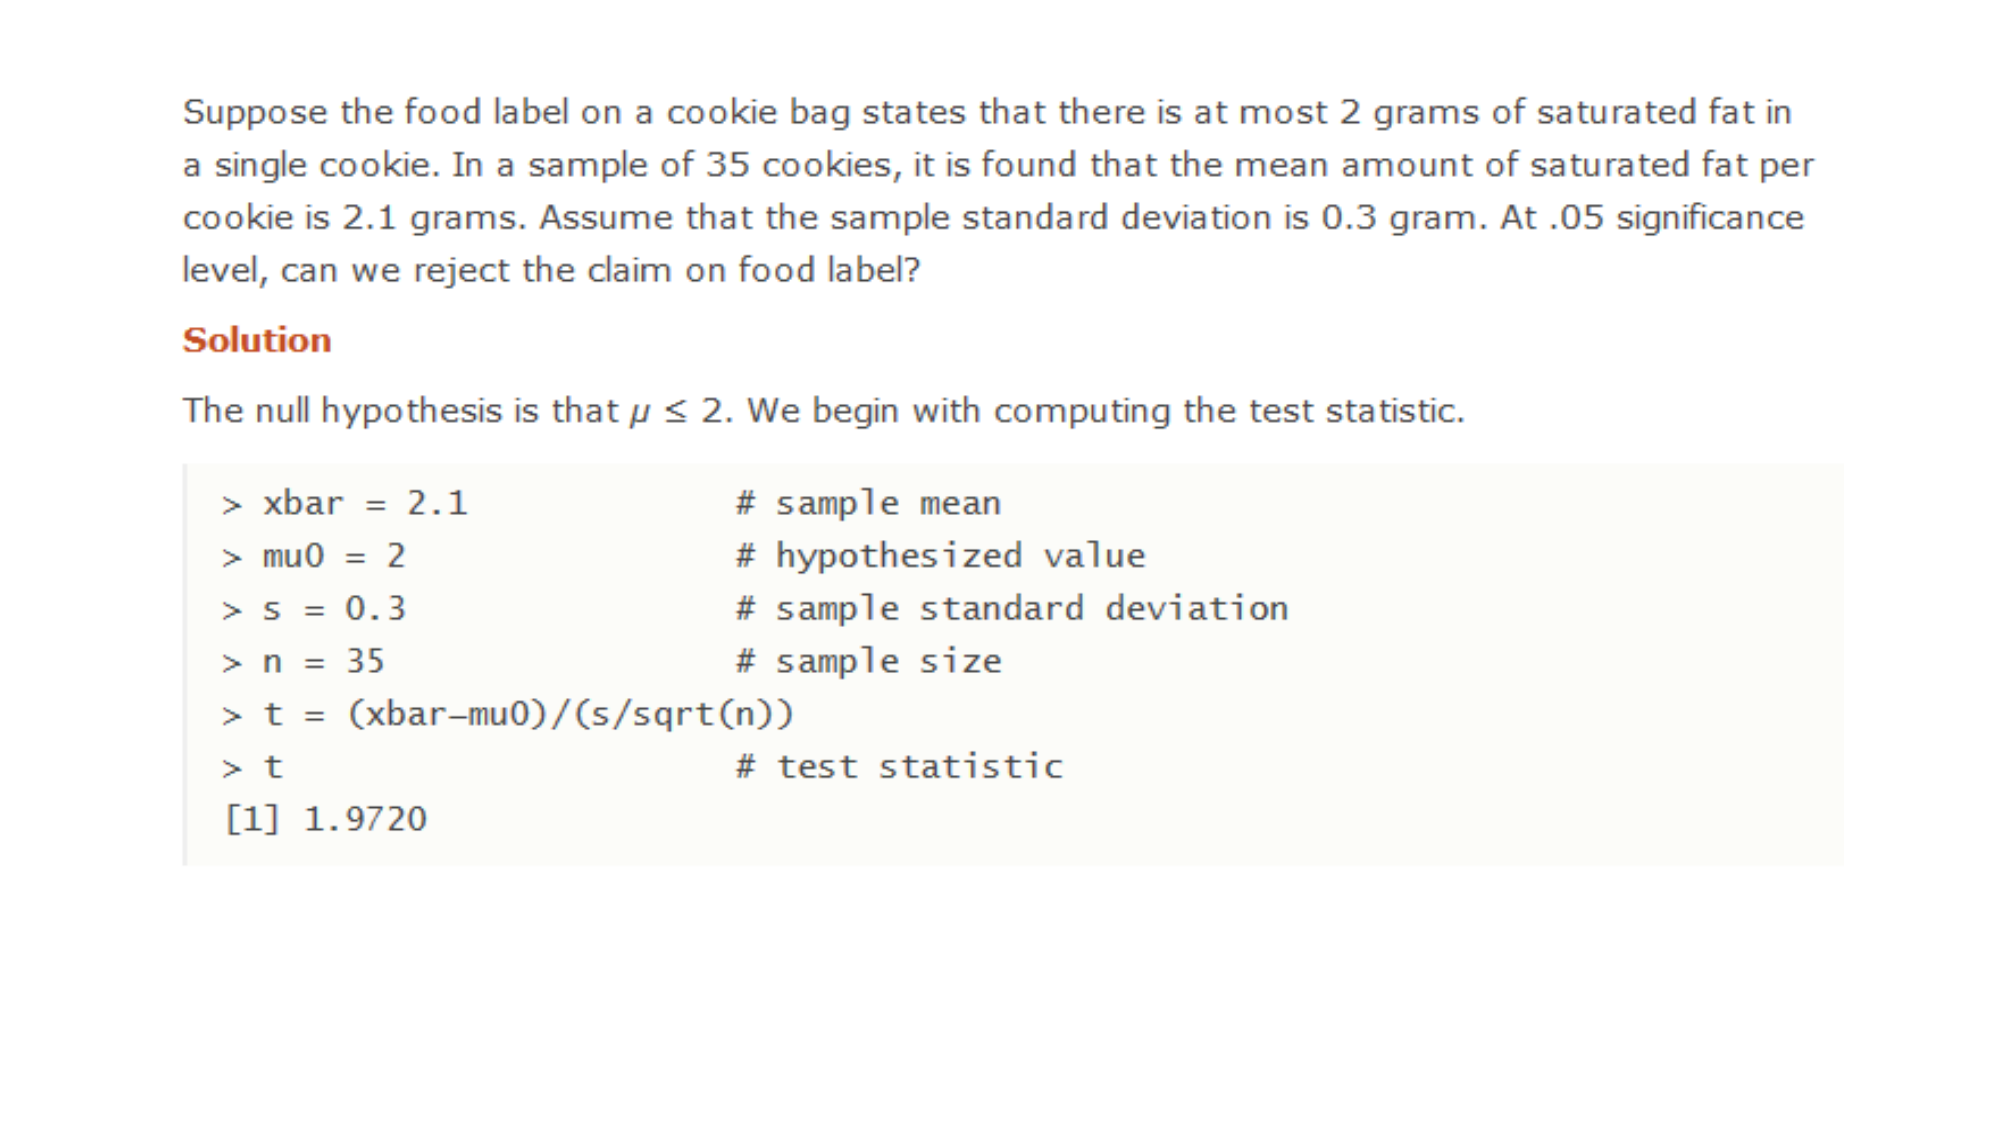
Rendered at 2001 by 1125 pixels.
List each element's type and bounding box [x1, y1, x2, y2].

picture [156, 78, 1844, 875]
